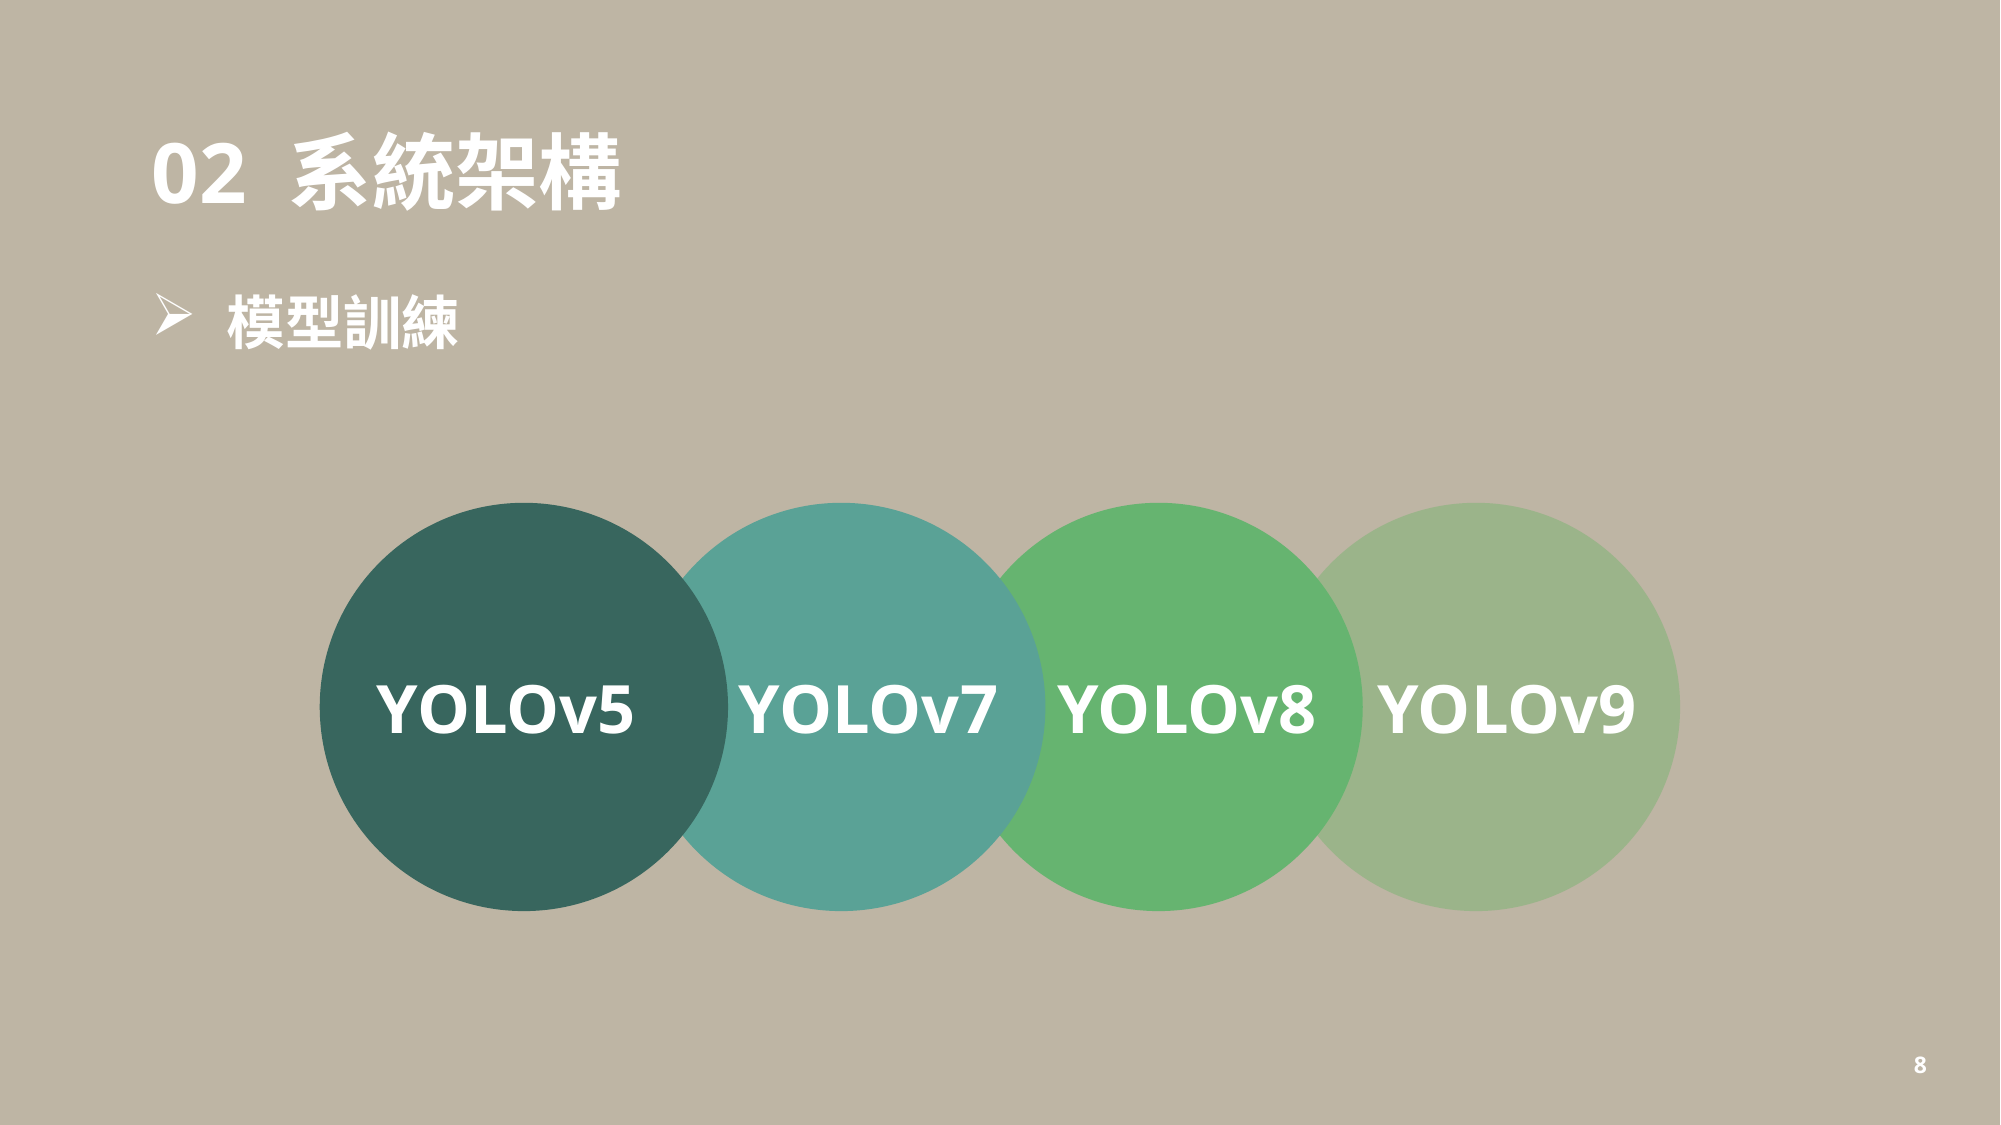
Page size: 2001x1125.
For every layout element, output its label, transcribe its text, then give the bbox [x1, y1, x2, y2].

text_box [0, 0, 2000, 1125]
slide_number 8 [1874, 1034, 1967, 1095]
text_box 模型訓練 [137, 279, 517, 364]
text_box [319, 502, 1681, 912]
text_box 02 系統架構 [137, 112, 1248, 228]
